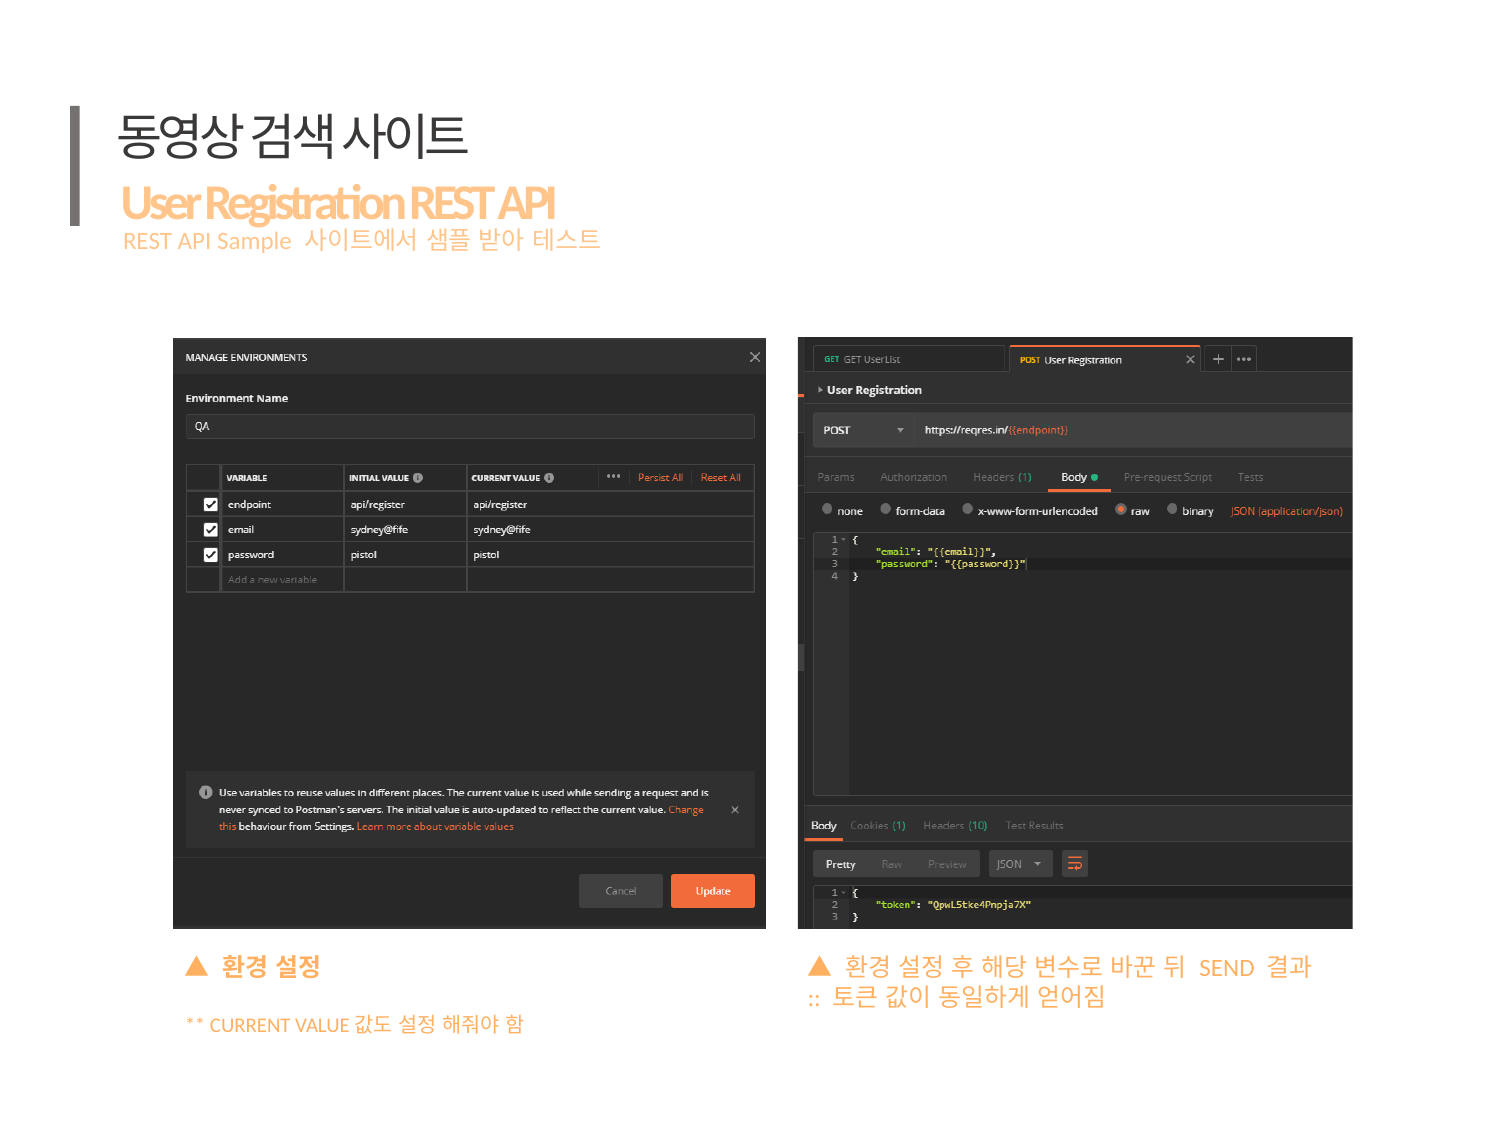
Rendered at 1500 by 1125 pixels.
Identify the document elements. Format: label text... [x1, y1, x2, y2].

picture [797, 337, 1353, 929]
text_box User Registration REST API [105, 161, 573, 237]
text_box [69, 105, 81, 227]
text_box ▲ 환경 설정 ** CURRENT VALUE값도 설정 해줘야 함 [170, 944, 711, 1045]
picture [173, 338, 766, 929]
text_box 동영상 검색 사이트 [101, 79, 549, 200]
text_box REST API Sample 사이트에서 샘플 받아 테스트 [108, 217, 1272, 262]
text_box ▲ 환경 설정 후 해당 변수로 바꾼 뒤 SEND 결과 :: 토큰 값이 동일하게 얻어짐 [792, 944, 1333, 1020]
